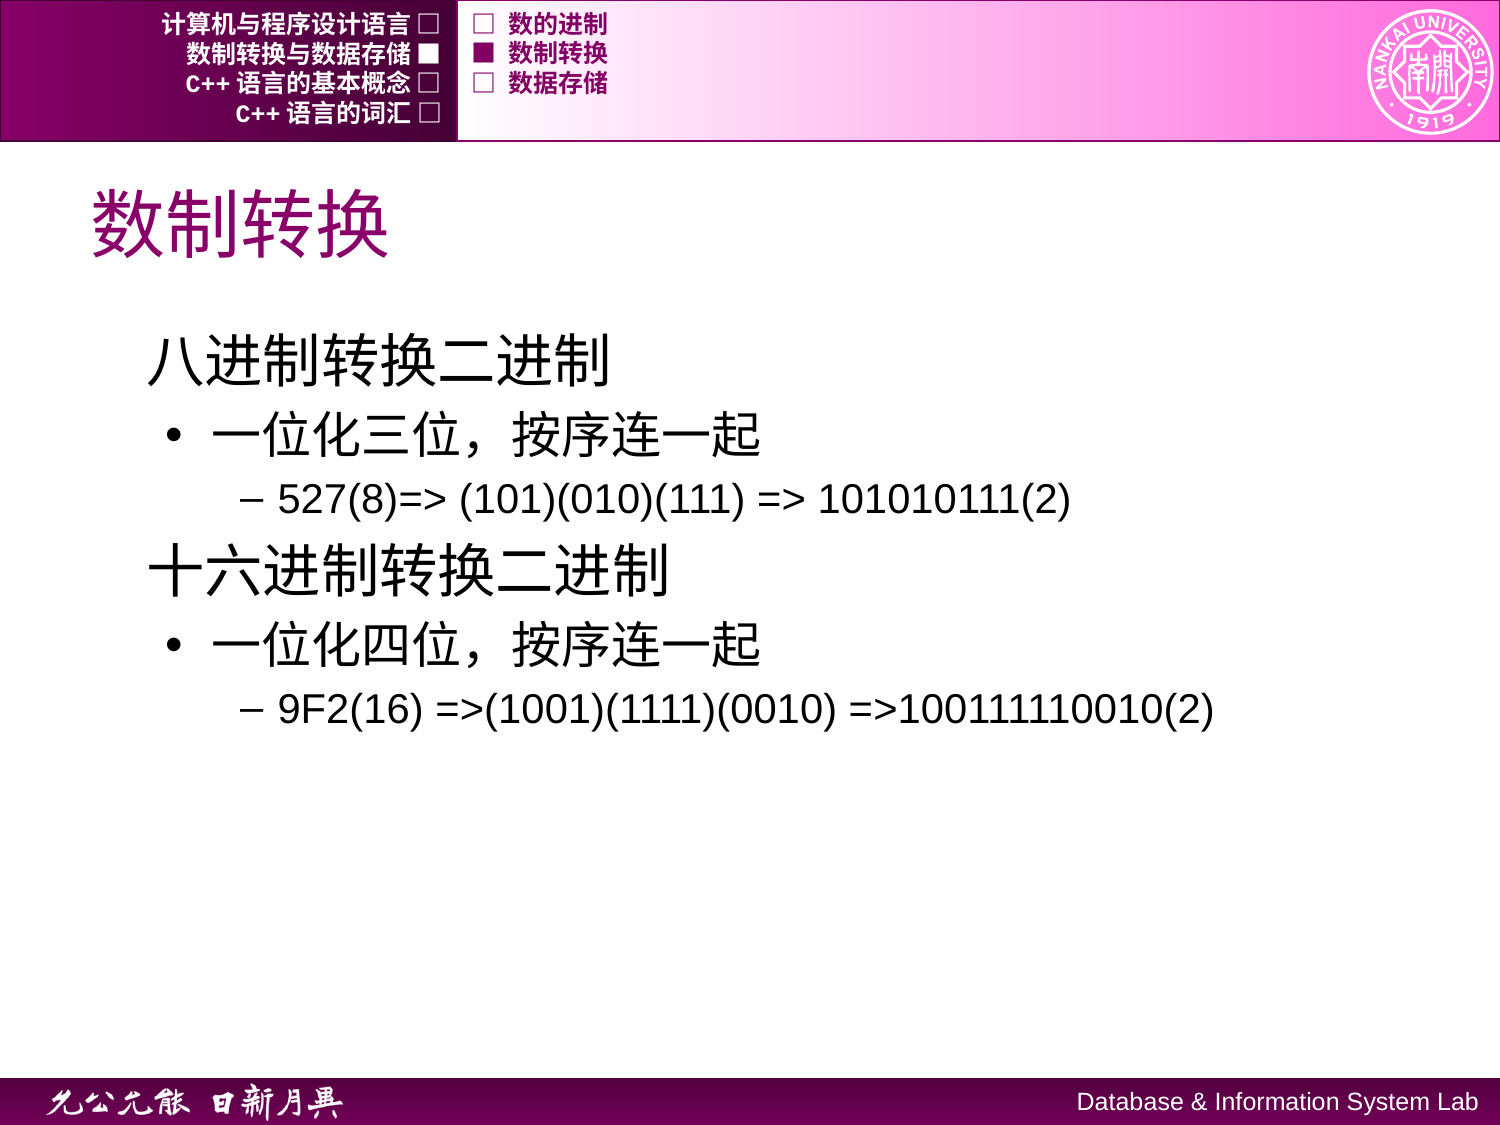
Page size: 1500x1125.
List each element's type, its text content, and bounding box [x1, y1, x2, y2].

text_box ■ 数制转换 [455, 36, 1361, 66]
text_box □ 数的进制 [455, 7, 1361, 36]
picture [35, 1081, 356, 1122]
list 八进制转换二进制 一位化三位，按序连一起 527(8)=> (101)(010)(111) => 101010111(2) 十六进制转换二进制 一位化四位，按序连一起 9F2(16) =>(1001)(1111)(0010) =>100111110010(2) [74, 316, 1426, 1055]
text_box C++语言的词汇 □ [0, 95, 459, 129]
text_box C++语言的基本概念 □ [0, 66, 455, 95]
text_box 计算机与程序设计语言 □ [0, 7, 455, 36]
text_box 数制转换与数据存储 ■ [0, 36, 455, 66]
text_box □ 数据存储 [455, 66, 1361, 99]
title 数制转换 [74, 163, 1426, 282]
